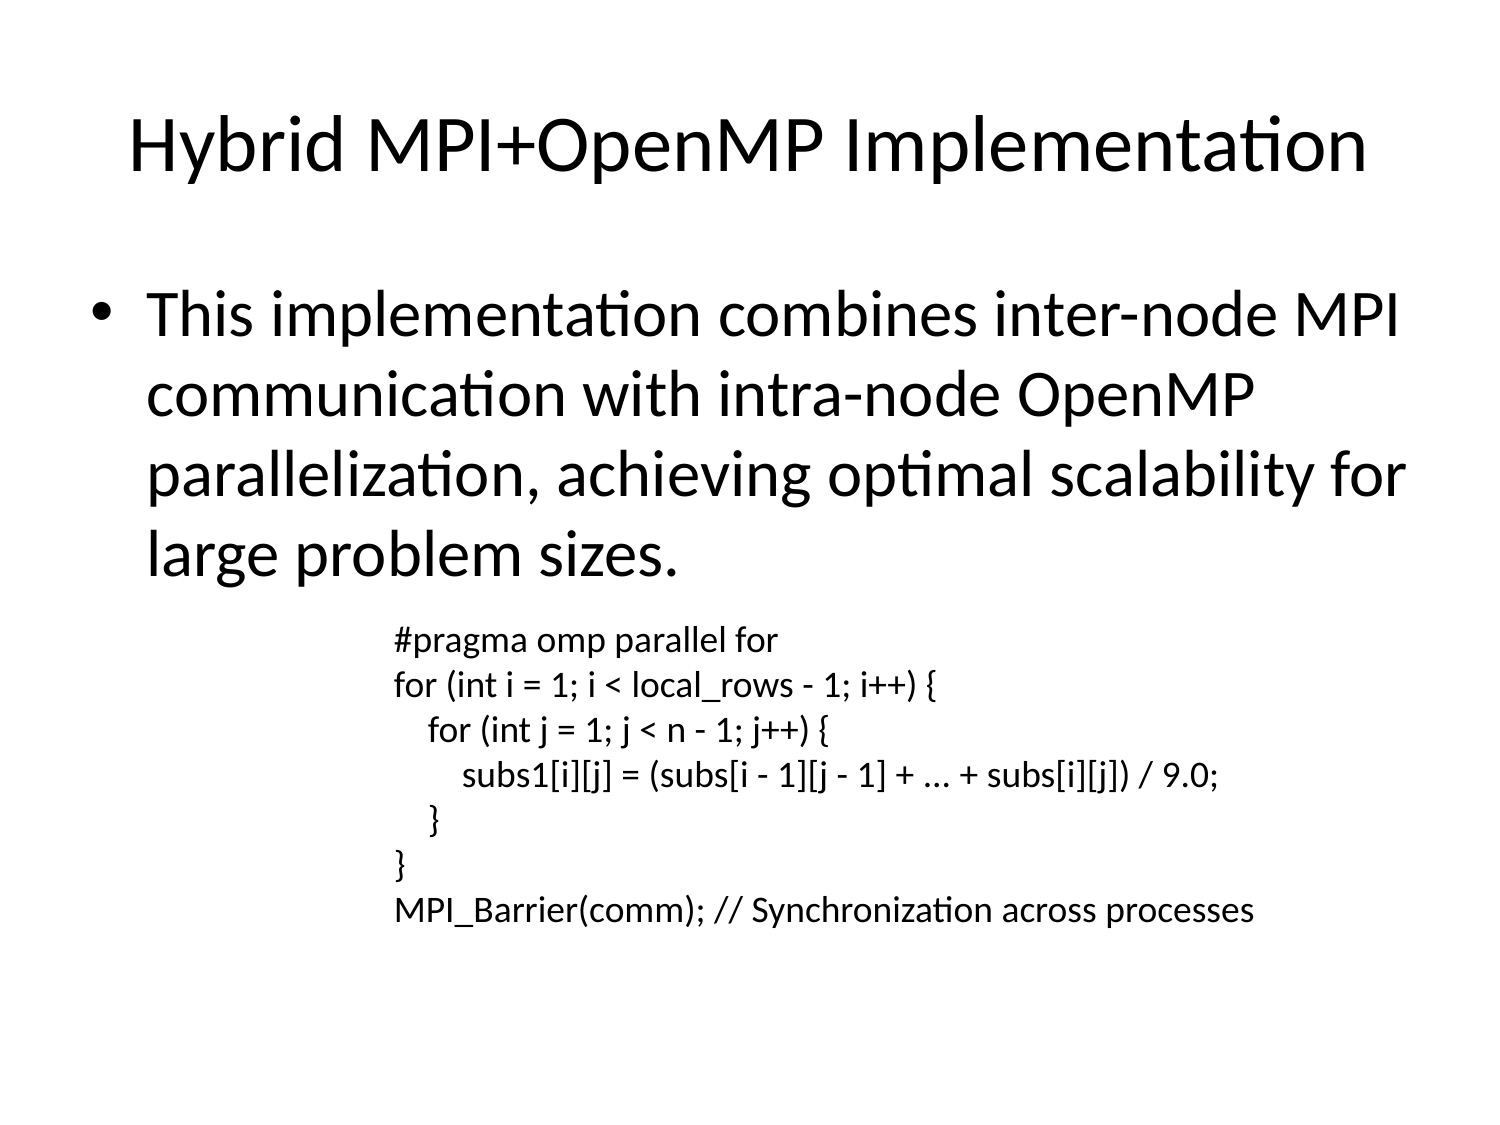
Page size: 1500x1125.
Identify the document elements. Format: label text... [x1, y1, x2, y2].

title Hybrid MPI+OpenMP Implementation [75, 45, 1425, 233]
list This implementation combines inter-node MPI communication with intra-node OpenMP parallelization, achieving optimal scalability for large problem sizes. [75, 262, 1425, 1005]
text_box #pragma omp parallel for for (int i = 1; i < local_rows - 1; i++) { for (int j = 1; j < n - 1; j++) { subs1[i][j] = (subs[i - 1][j - 1] + ... + subs[i][j]) / 9.0; } } MPI_Barrier(comm); // Synchronization across processes [379, 562, 1271, 983]
